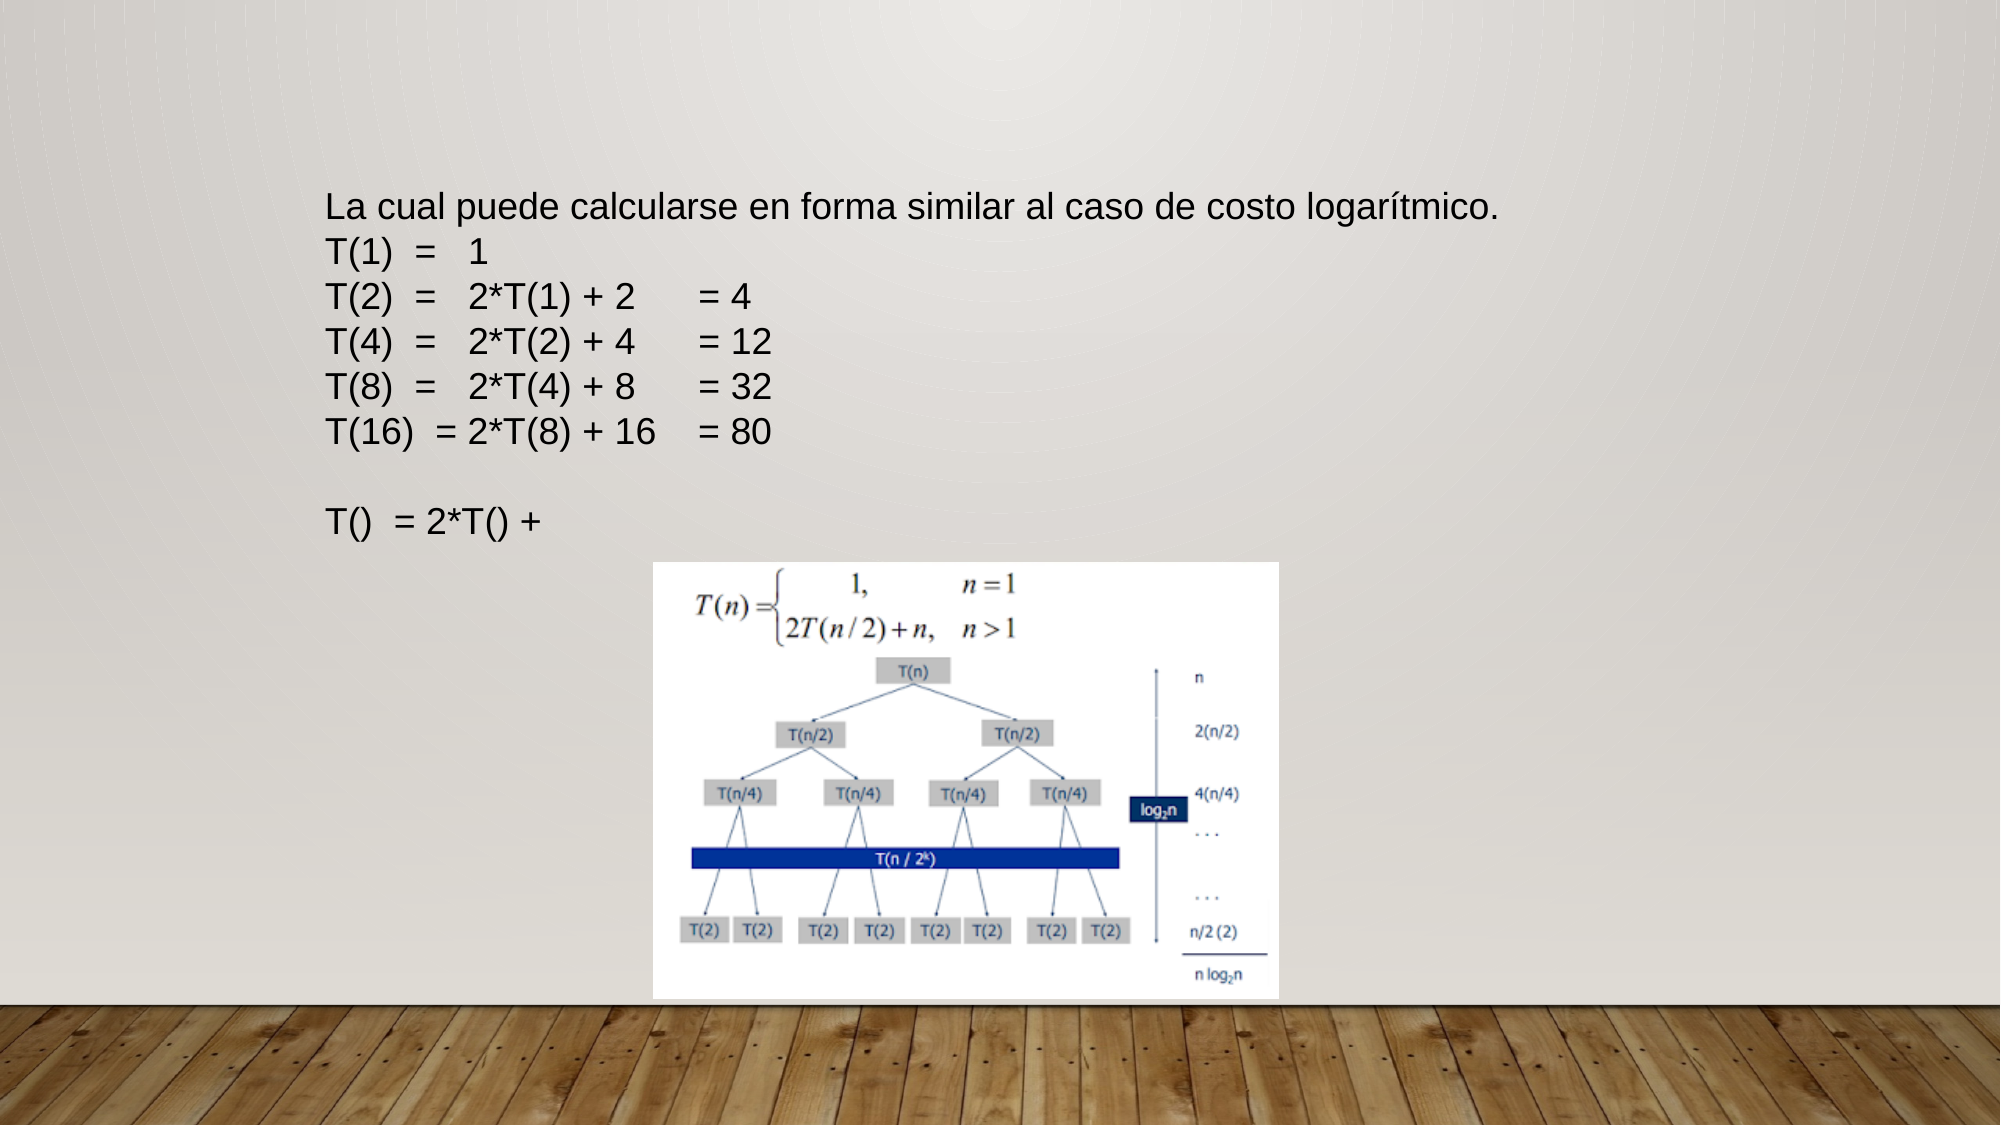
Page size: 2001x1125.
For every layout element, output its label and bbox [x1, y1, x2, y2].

picture [0, 1005, 2000, 1125]
picture [653, 562, 1279, 999]
